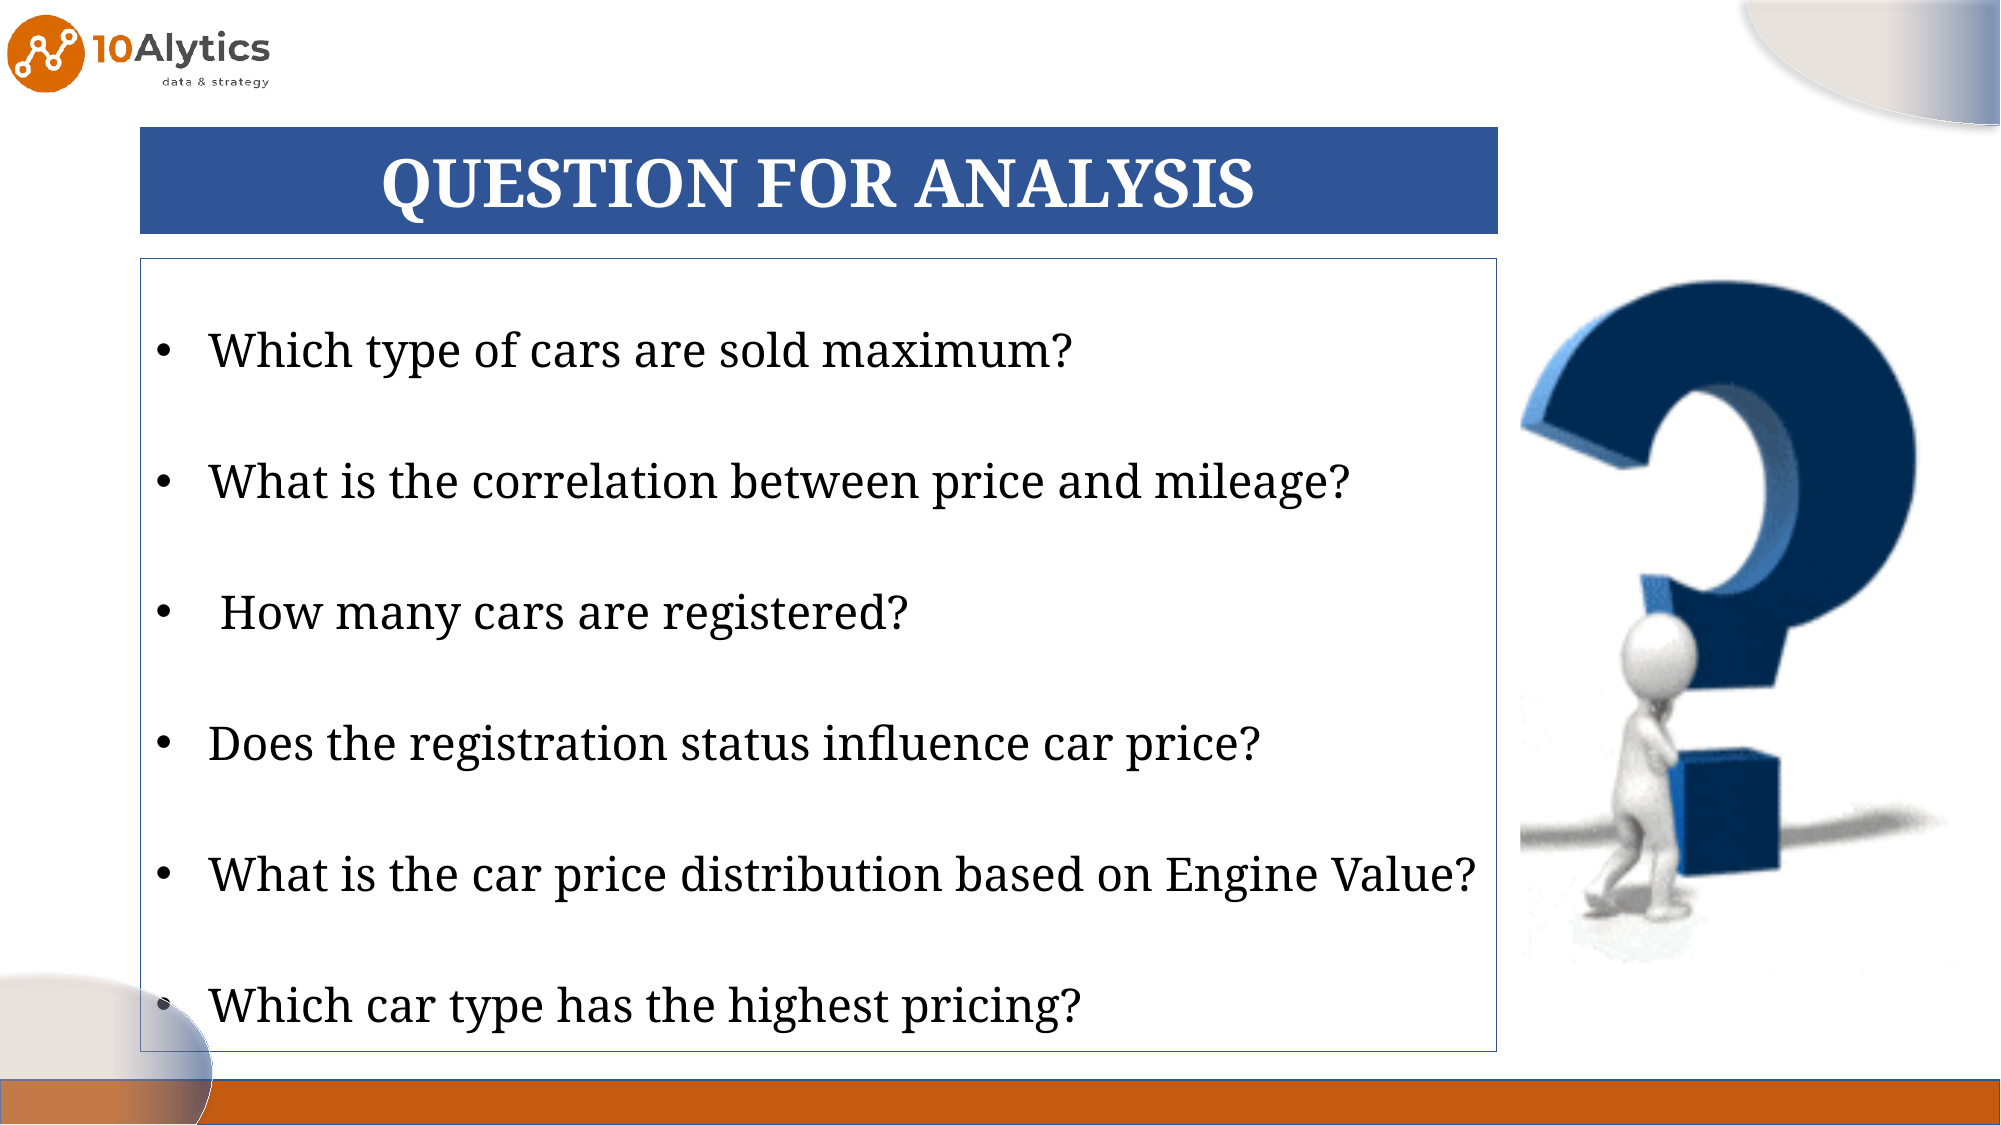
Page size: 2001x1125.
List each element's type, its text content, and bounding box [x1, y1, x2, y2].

subtitle Which type of cars are sold maximum? What is the correlation between price and mileage? How many cars are registered? Does the registration status influence car price? What is the car price distribution based on Engine Value? Which car type has the highest pricing? [140, 258, 1497, 1052]
picture [0, 0, 320, 101]
text_box [1747, 0, 2000, 126]
picture [1520, 257, 1972, 975]
text_box QUESTION FOR ANALYSIS [140, 127, 1498, 234]
text_box [0, 974, 213, 1125]
